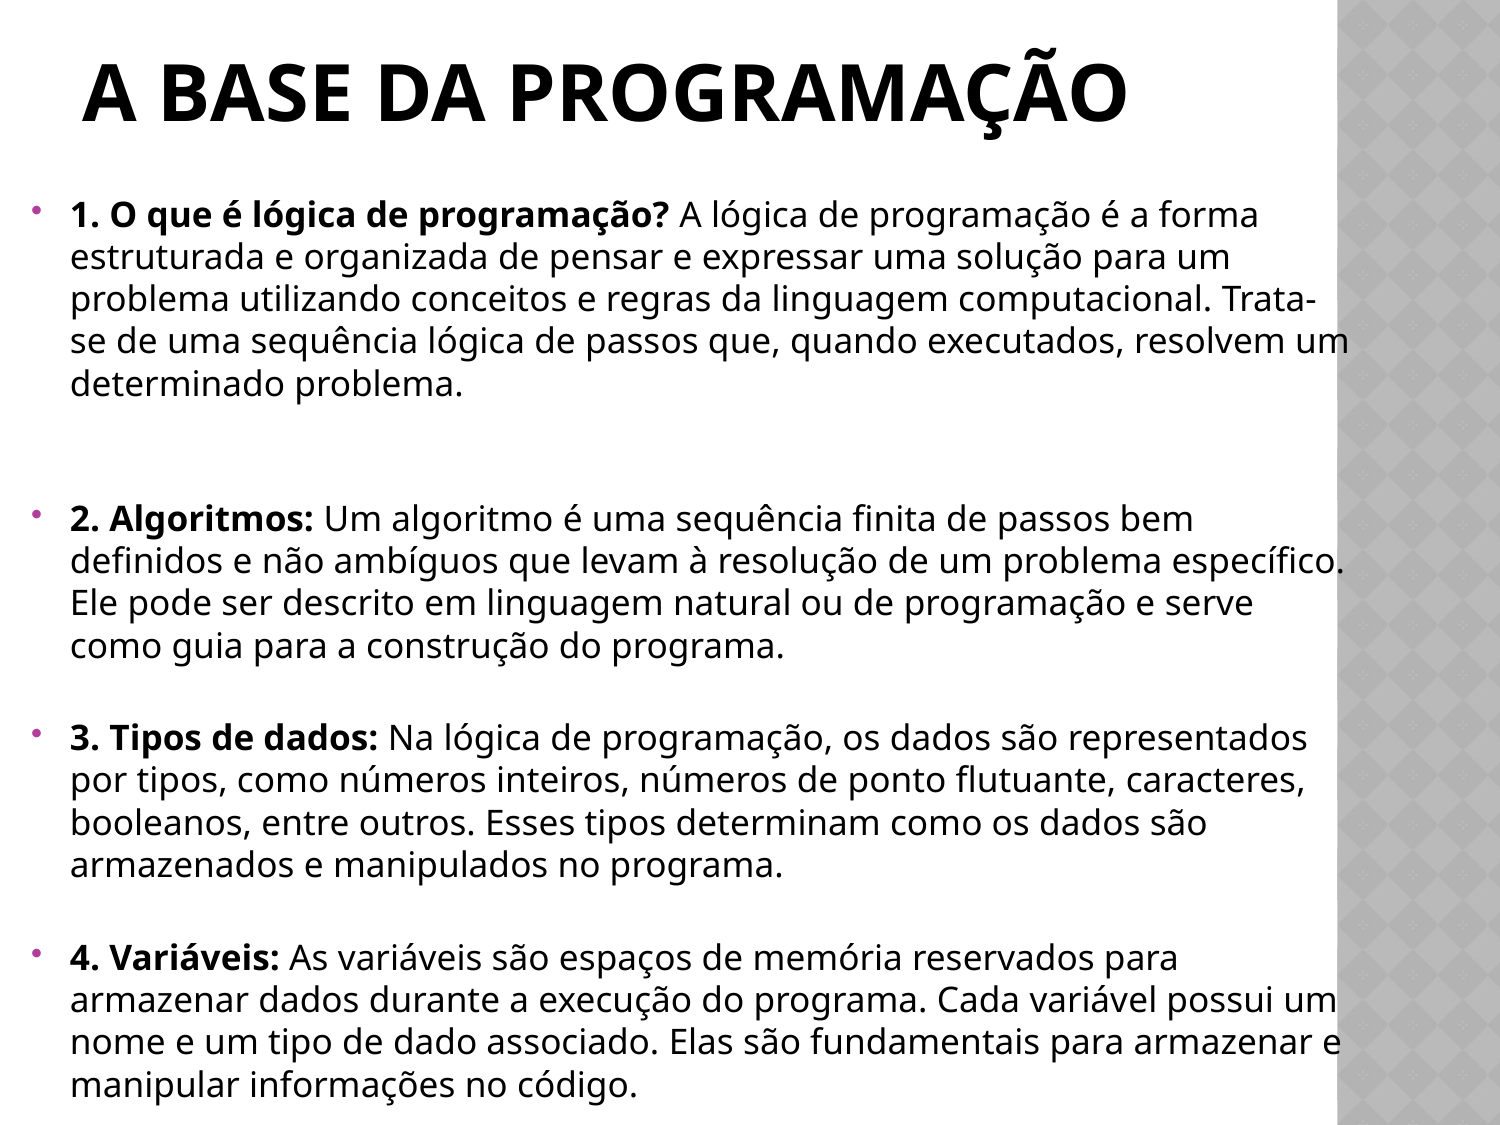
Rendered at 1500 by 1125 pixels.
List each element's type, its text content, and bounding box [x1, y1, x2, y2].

title A base da programação [75, 0, 1425, 138]
list 1. O que é lógica de programação? A lógica de programação é a forma estruturada e organizada de pensar e expressar uma solução para um problema utilizando conceitos e regras da linguagem computacional. Trata-se de uma sequência lógica de passos que, quando executados, resolvem um determinado problema. 2. Algoritmos: Um algoritmo é uma sequência finita de passos bem definidos e não ambíguos que levam à resolução de um problema específico. Ele pode ser descrito em linguagem natural ou de programação e serve como guia para a construção do programa. 3. Tipos de dados: Na lógica de programação, os dados são representados por tipos, como números inteiros, números de ponto flutuante, caracteres, booleanos, entre outros. Esses tipos determinam como os dados são armazenados e manipulados no programa. 4. Variáveis: As variáveis são espaços de memória reservados para armazenar dados durante a execução do programa. Cada variável possui um nome e um tipo de dado associado. Elas são fundamentais para armazenar e manipular informações no código. [17, 184, 1368, 1125]
